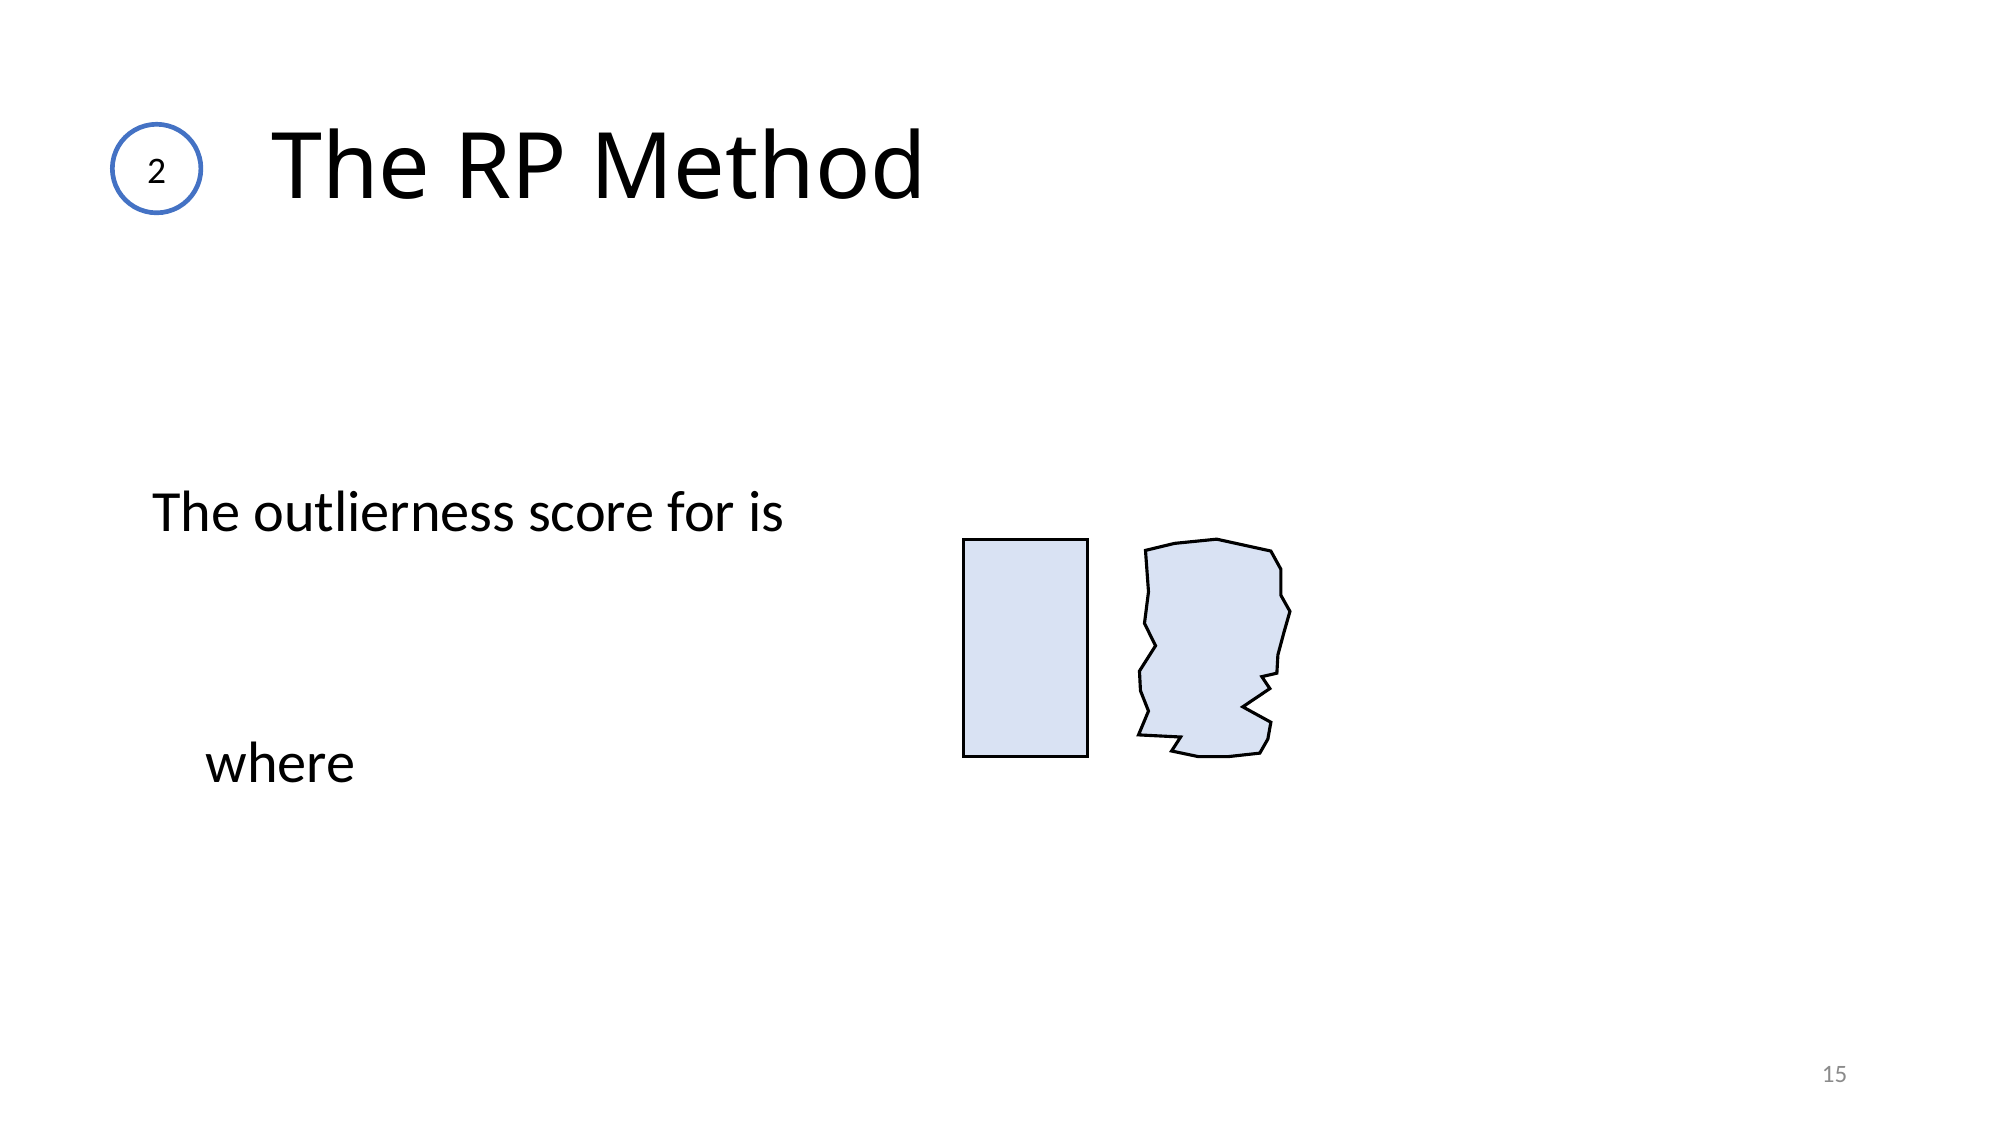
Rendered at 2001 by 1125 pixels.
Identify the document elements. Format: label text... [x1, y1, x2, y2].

text_box [1137, 538, 1292, 758]
title The RP Method [137, 59, 1863, 278]
text_box [962, 538, 1088, 758]
text_box [392, 322, 1863, 1014]
slide_number 15 [1412, 1042, 1863, 1103]
text_box 2 [111, 123, 202, 214]
